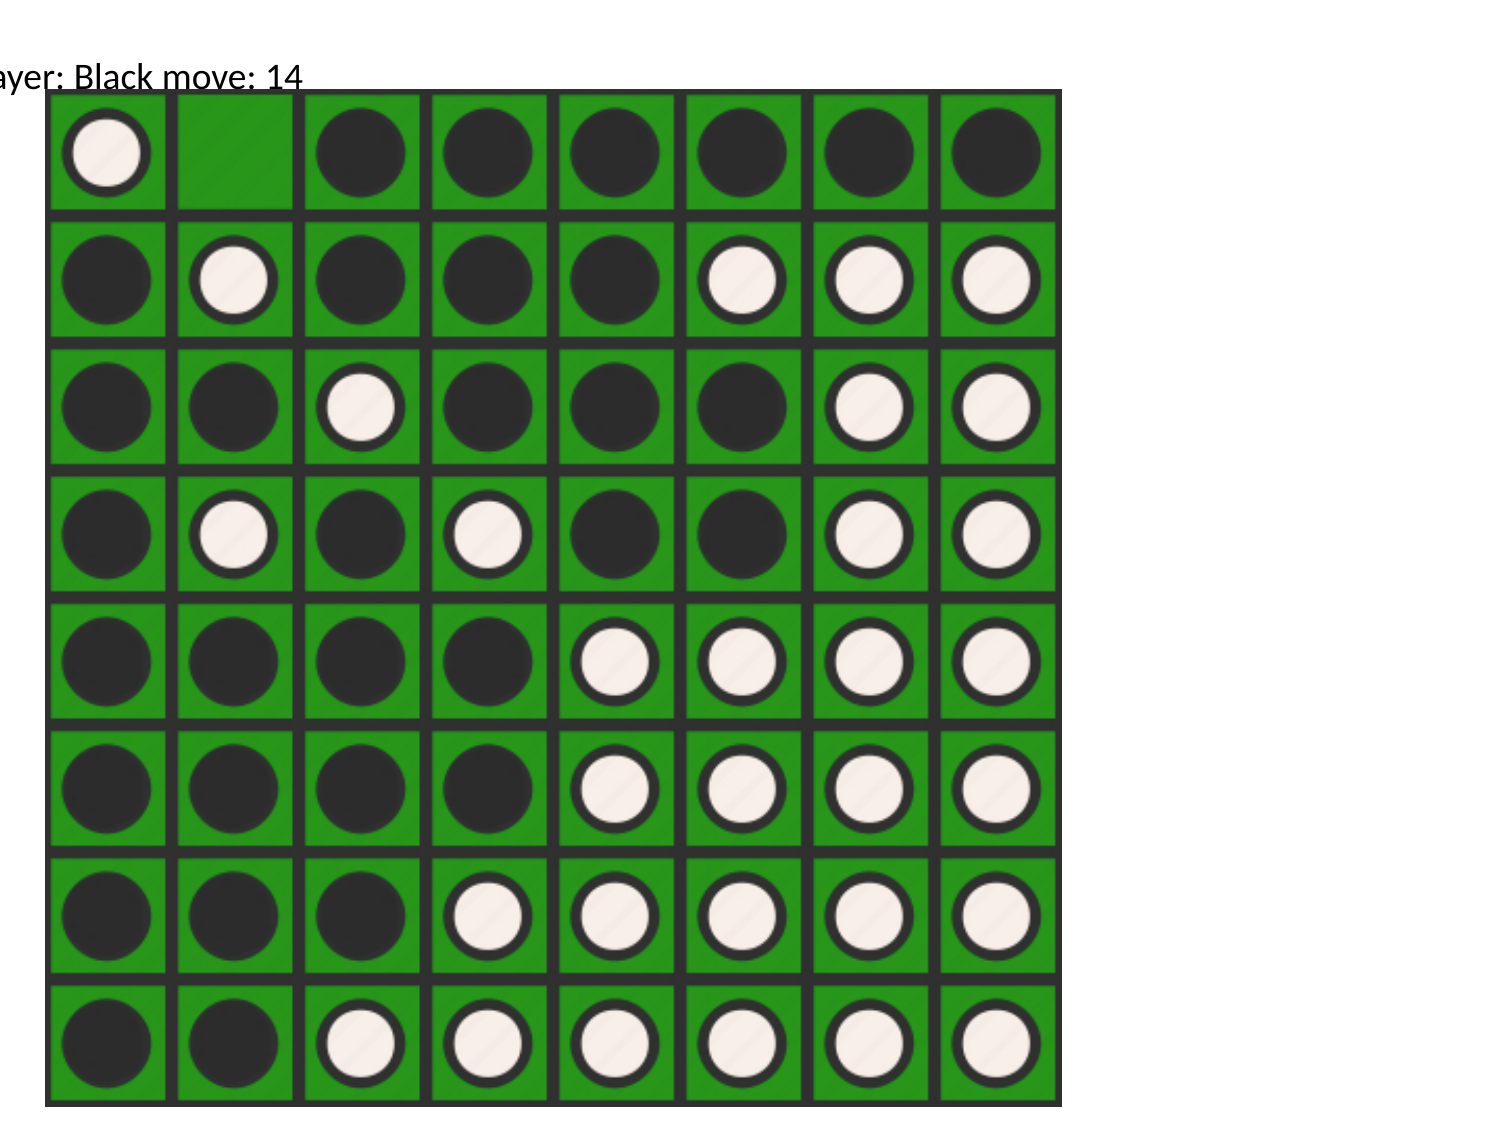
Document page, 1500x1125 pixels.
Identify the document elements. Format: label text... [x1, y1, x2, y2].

text_box turn: 59 player: Black move: 14 [0, 44, 319, 105]
picture [44, 89, 1062, 1107]
